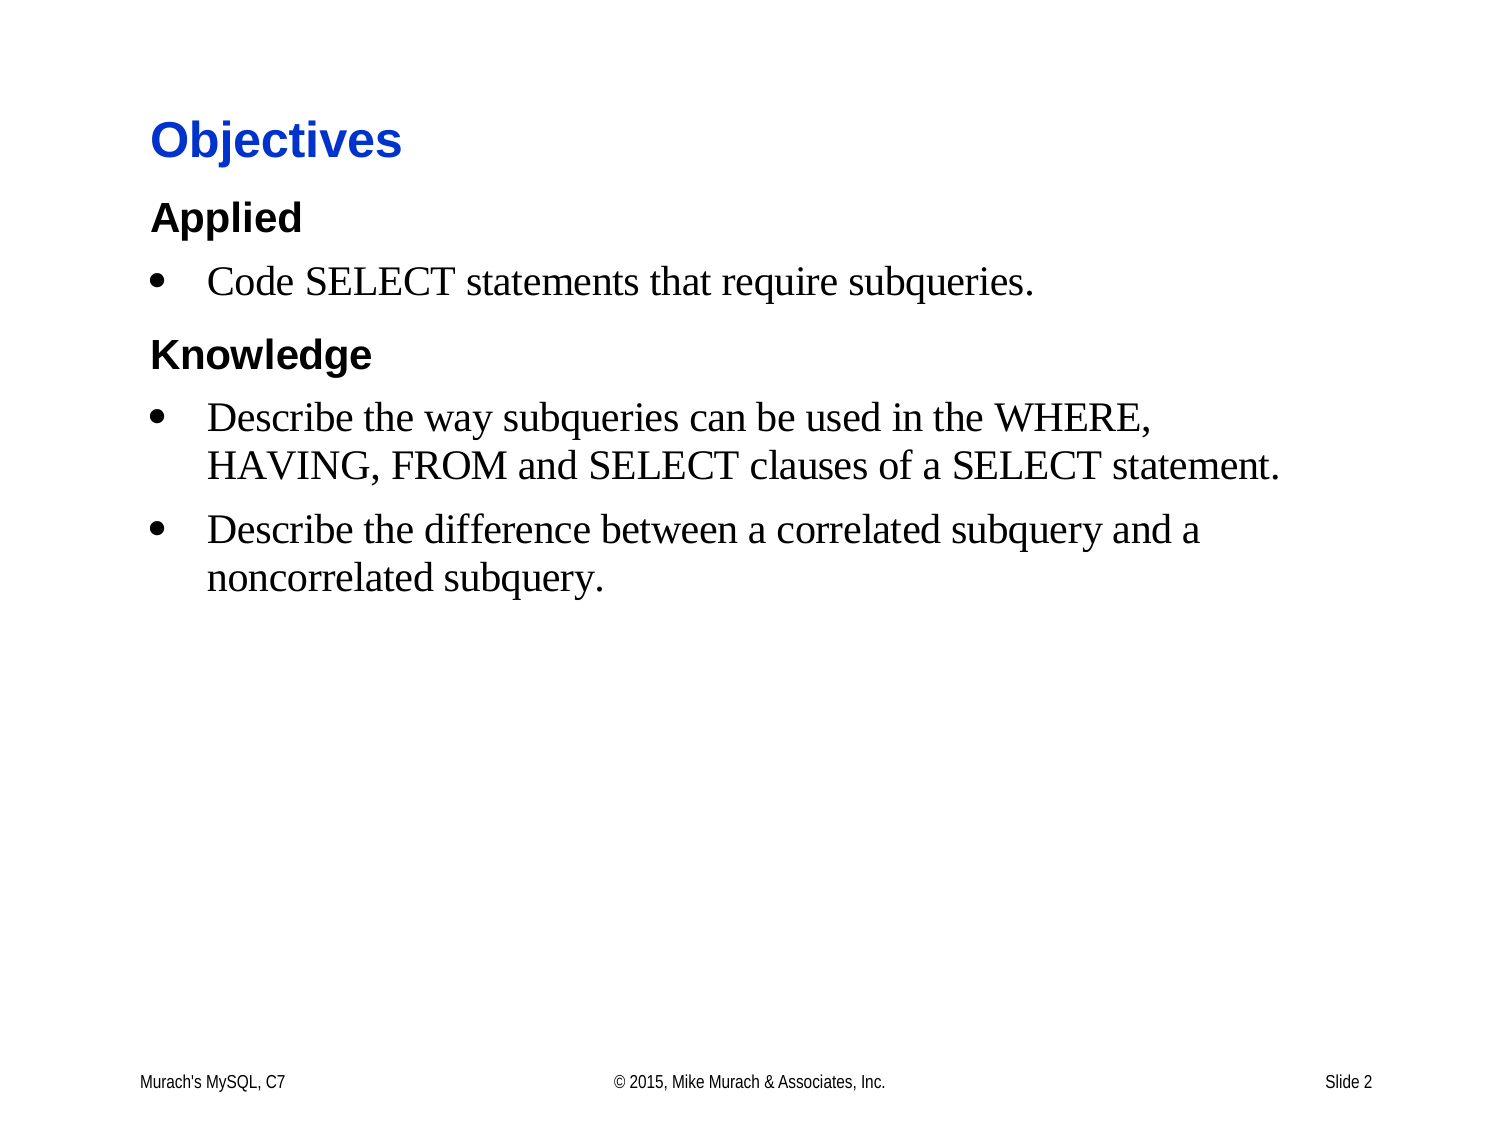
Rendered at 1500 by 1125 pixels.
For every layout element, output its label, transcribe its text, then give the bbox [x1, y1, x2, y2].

slide_number Murach's MySQL, C7 [124, 1024, 451, 1101]
footer © 2015, Mike Murach & Associates, Inc. [474, 1024, 1026, 1101]
slide_number Slide 2 [1074, 1024, 1388, 1101]
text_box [149, 112, 1351, 756]
